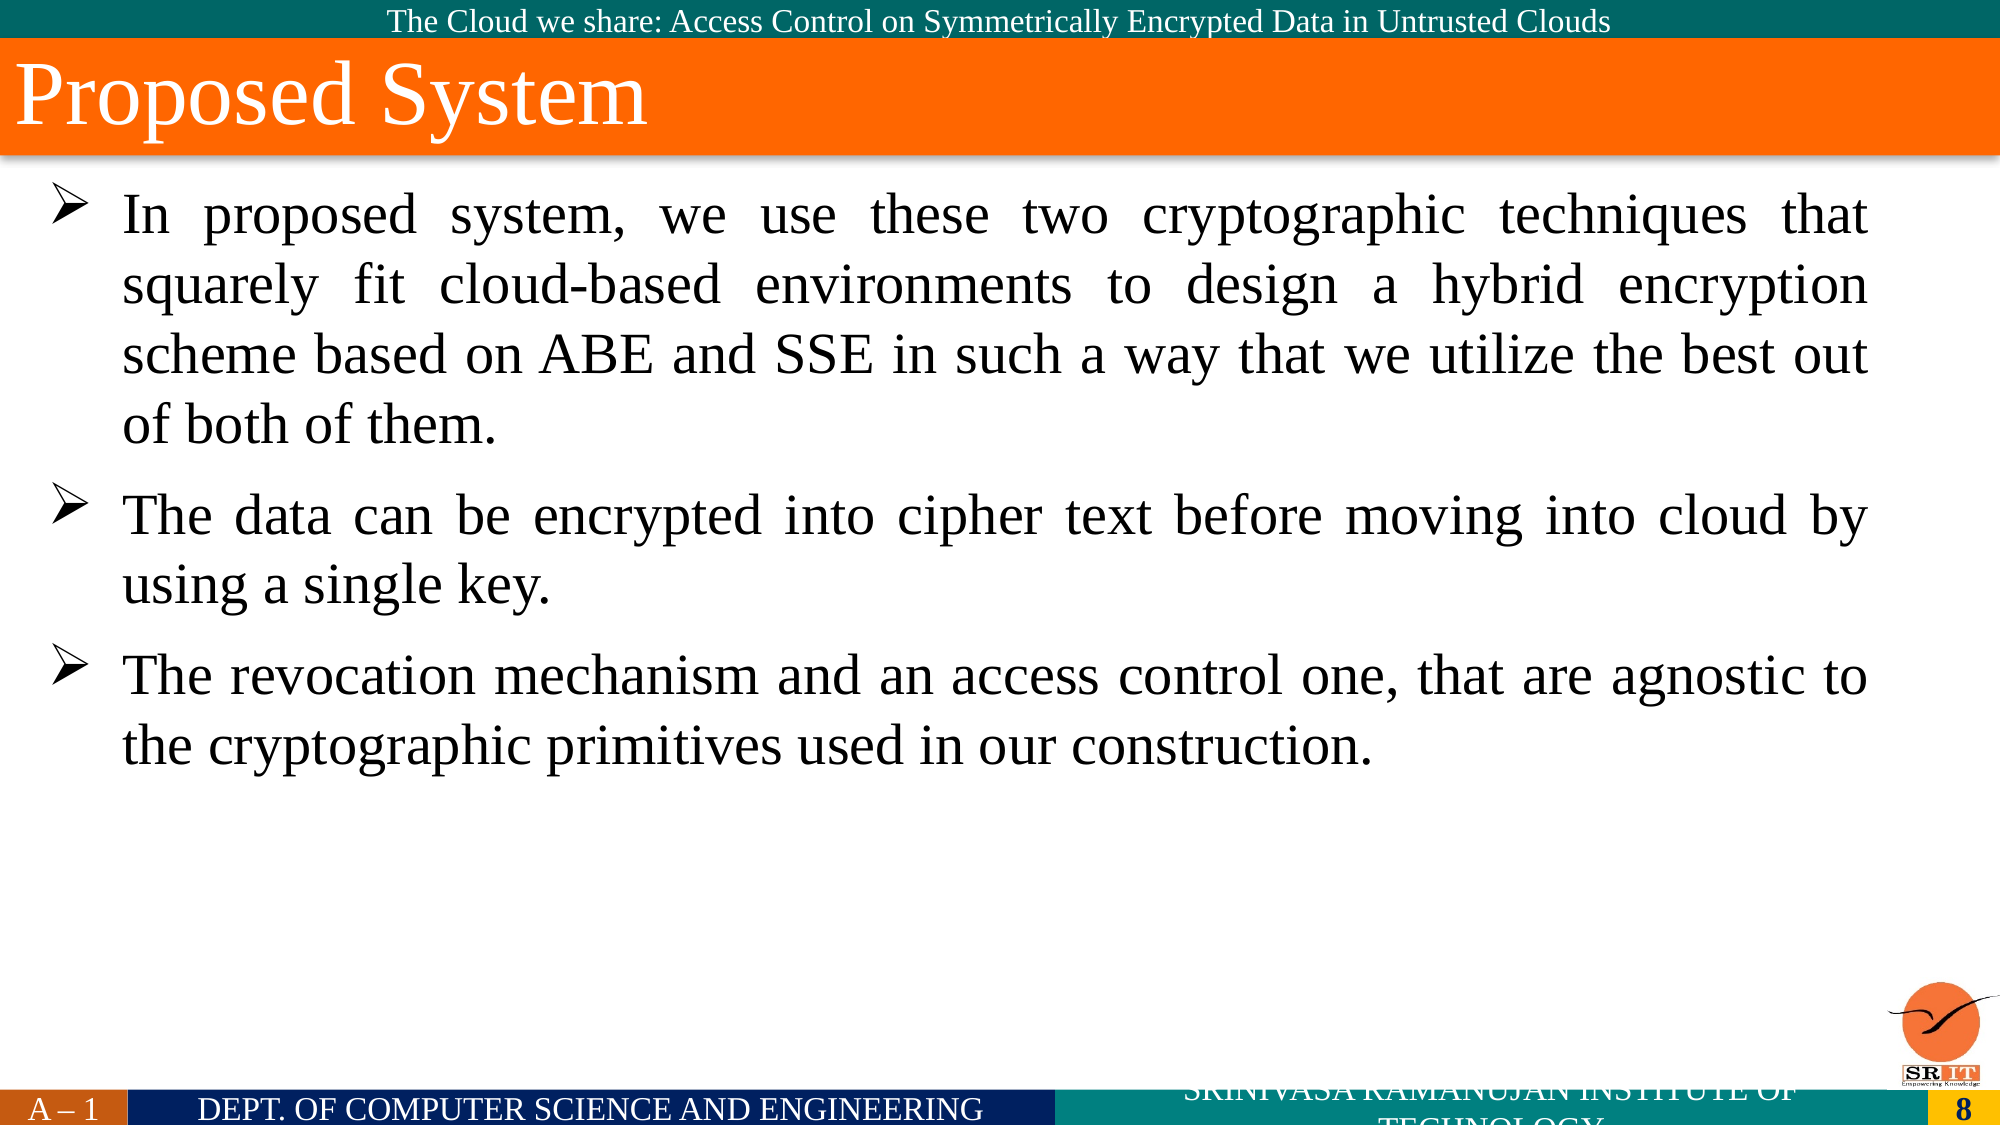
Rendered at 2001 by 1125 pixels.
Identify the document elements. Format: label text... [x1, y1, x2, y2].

list In proposed system, we use these two cryptographic techniques that squarely fit cloud-based environments to design a hybrid encryption scheme based on ABE and SSE in such a way that we utilize the best out of both of them. The data can be encrypted into cipher text before moving into cloud by using a single key. The revocation mechanism and an access control one, that are agnostic to the cryptographic primitives used in our construction. [32, 168, 1885, 1011]
title Proposed System [0, 38, 2000, 156]
picture [1887, 977, 2000, 1090]
